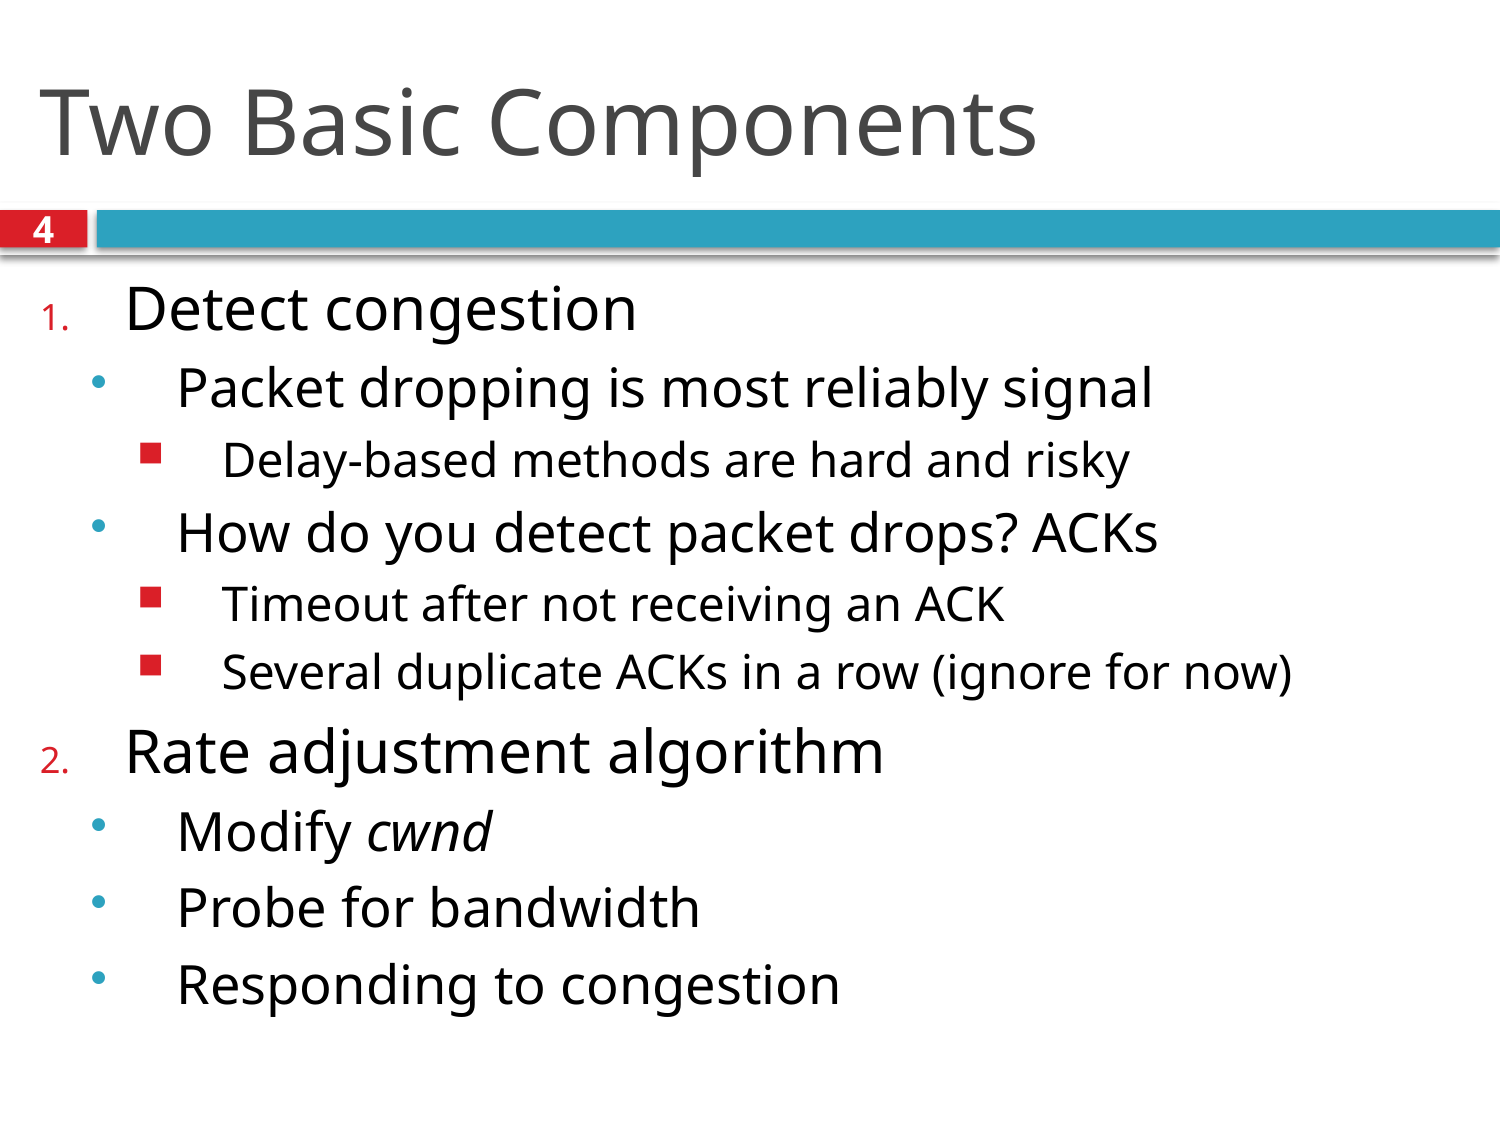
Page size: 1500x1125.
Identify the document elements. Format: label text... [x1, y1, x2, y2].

list Detect congestion Packet dropping is most reliably signal Delay-based methods are hard and risky How do you detect packet drops? ACKs Timeout after not receiving an ACK Several duplicate ACKs in a row (ignore for now) Rate adjustment algorithm Modify cwnd Probe for bandwidth Responding to congestion [24, 262, 1475, 1100]
title Two Basic Components [24, 37, 1475, 200]
slide_number 4 [0, 206, 88, 257]
